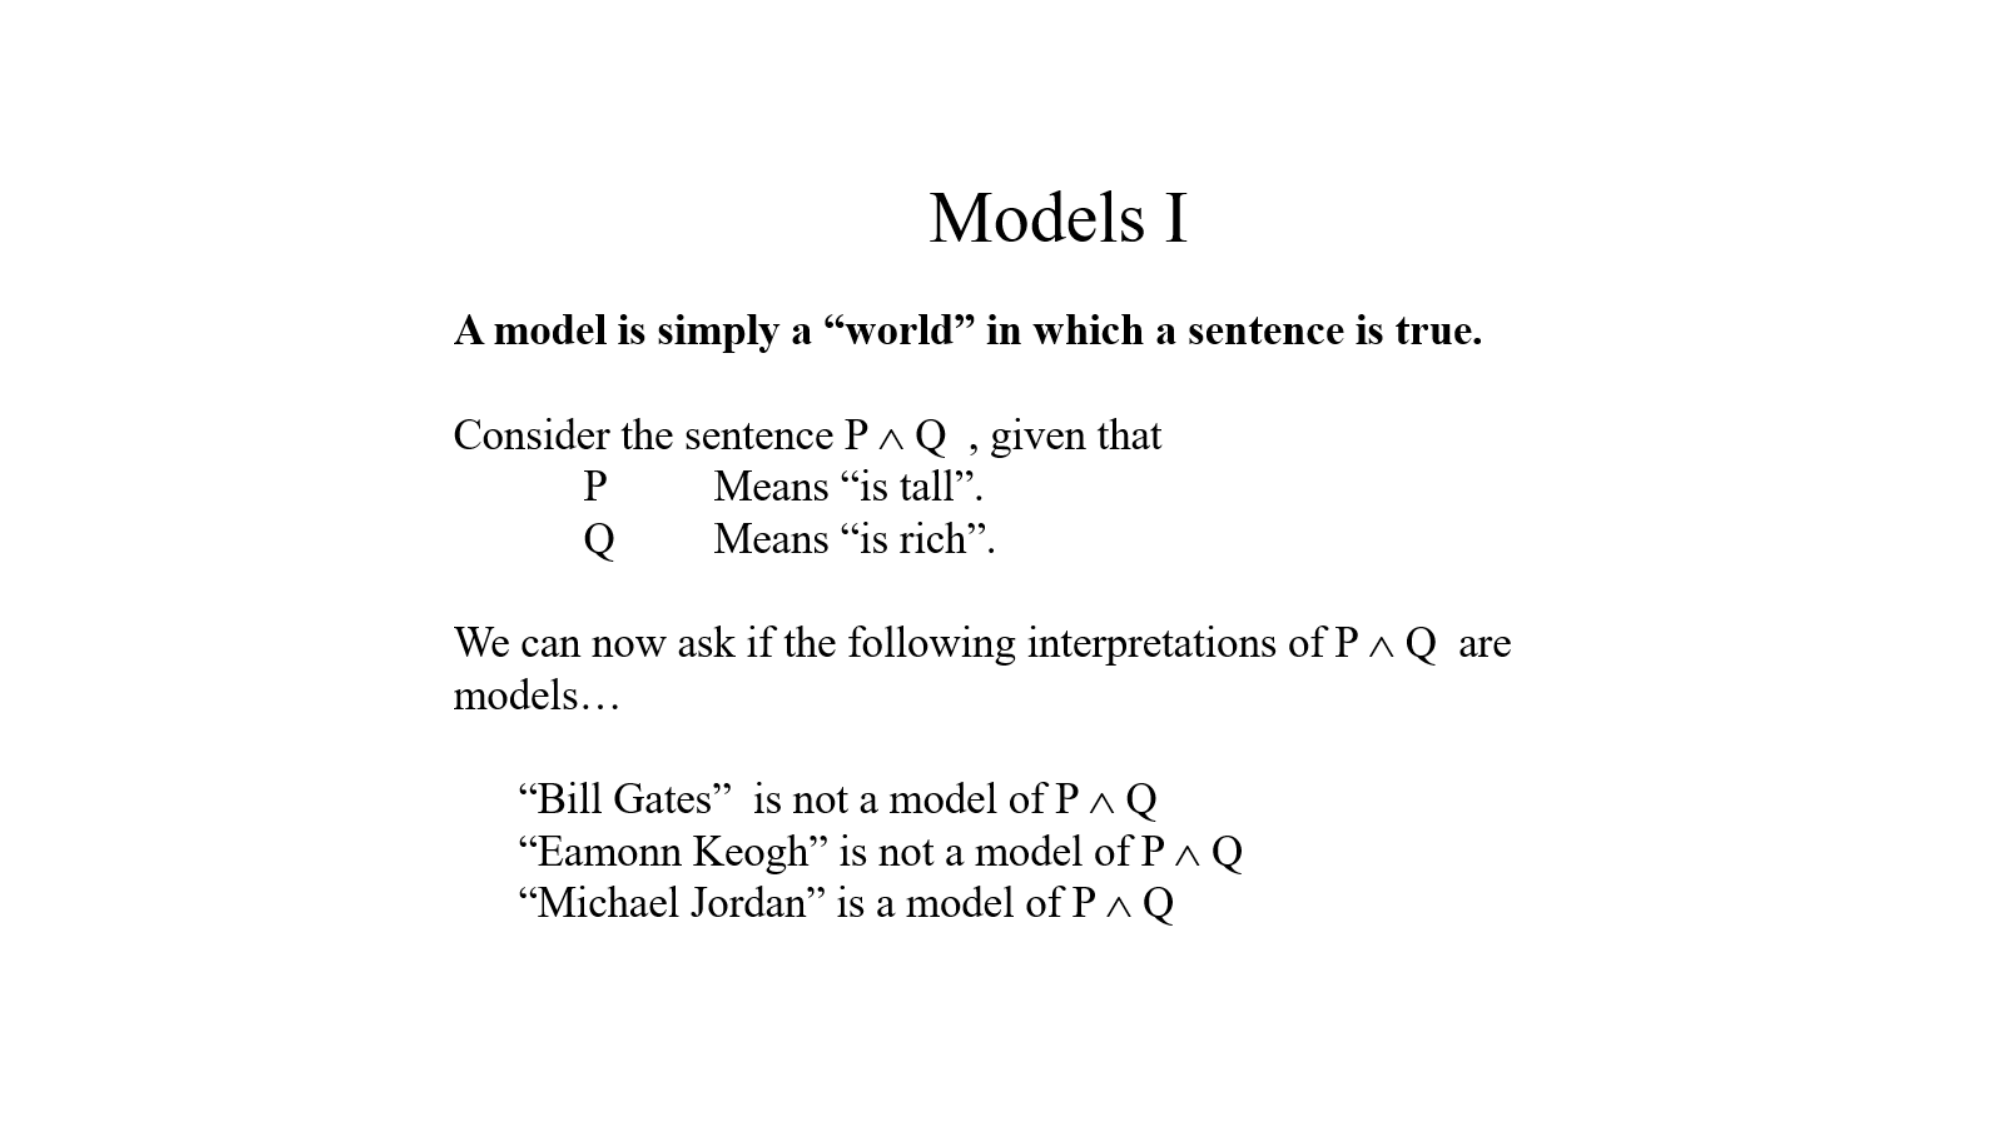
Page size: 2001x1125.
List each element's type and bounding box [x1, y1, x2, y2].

picture [454, 178, 1546, 947]
